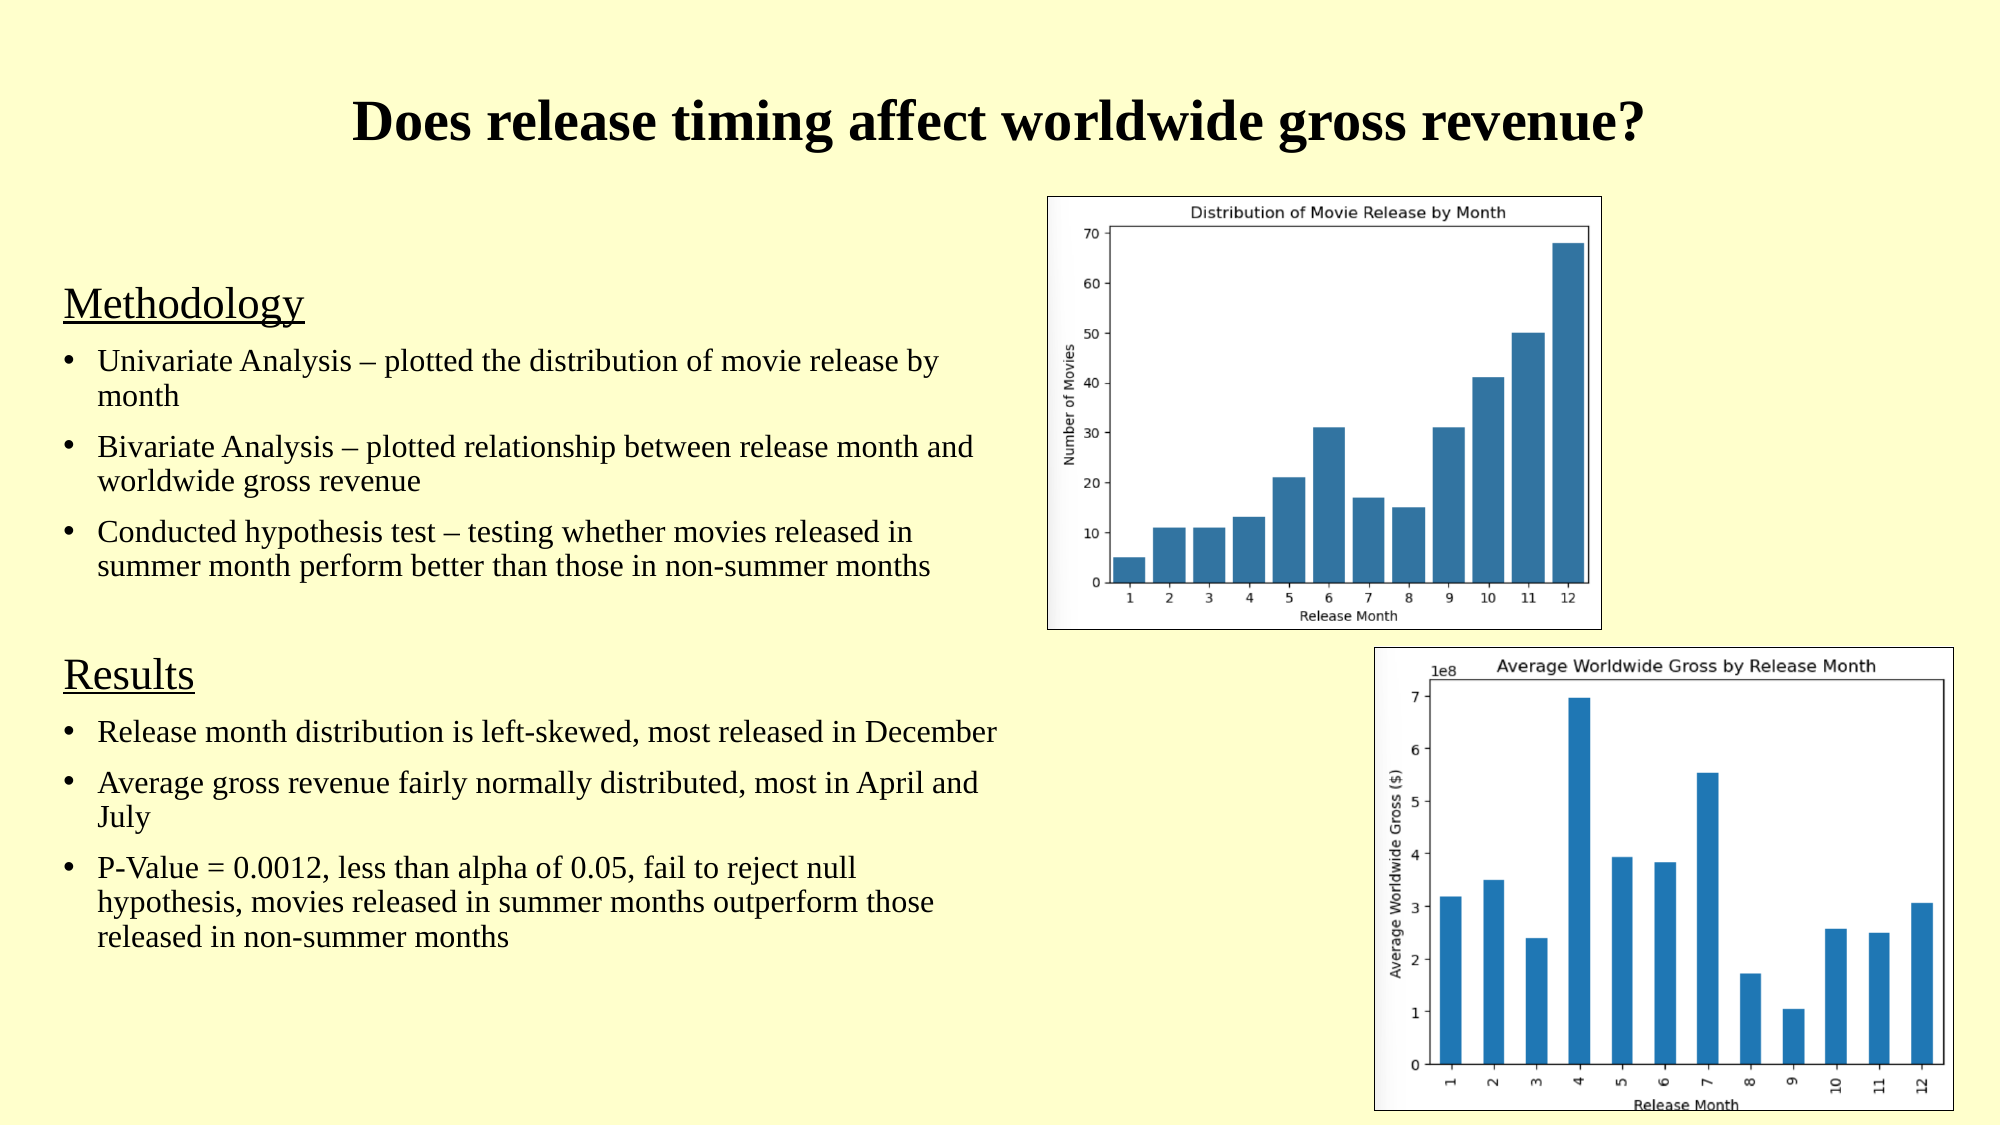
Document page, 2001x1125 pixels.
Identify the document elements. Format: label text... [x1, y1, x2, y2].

picture [1047, 195, 1602, 630]
title Does release timing affect worldwide gross revenue? [137, 12, 1863, 230]
picture [1373, 646, 1955, 1111]
text_box Methodology Univariate Analysis – plotted the distribution of movie release by month Bivariate Analysis – plotted relationship between release month and worldwide gross revenue Conducted hypothesis test – testing whether movies released in summer month perform better than those in non-summer months Results Release month distribution is left-skewed, most released in December Average gross revenue fairly normally distributed, most in April and July P-Value = 0.0012, less than alpha of 0.05, fail to reject null hypothesis, movies released in summer months outperform those released in non-summer months [48, 272, 1017, 987]
